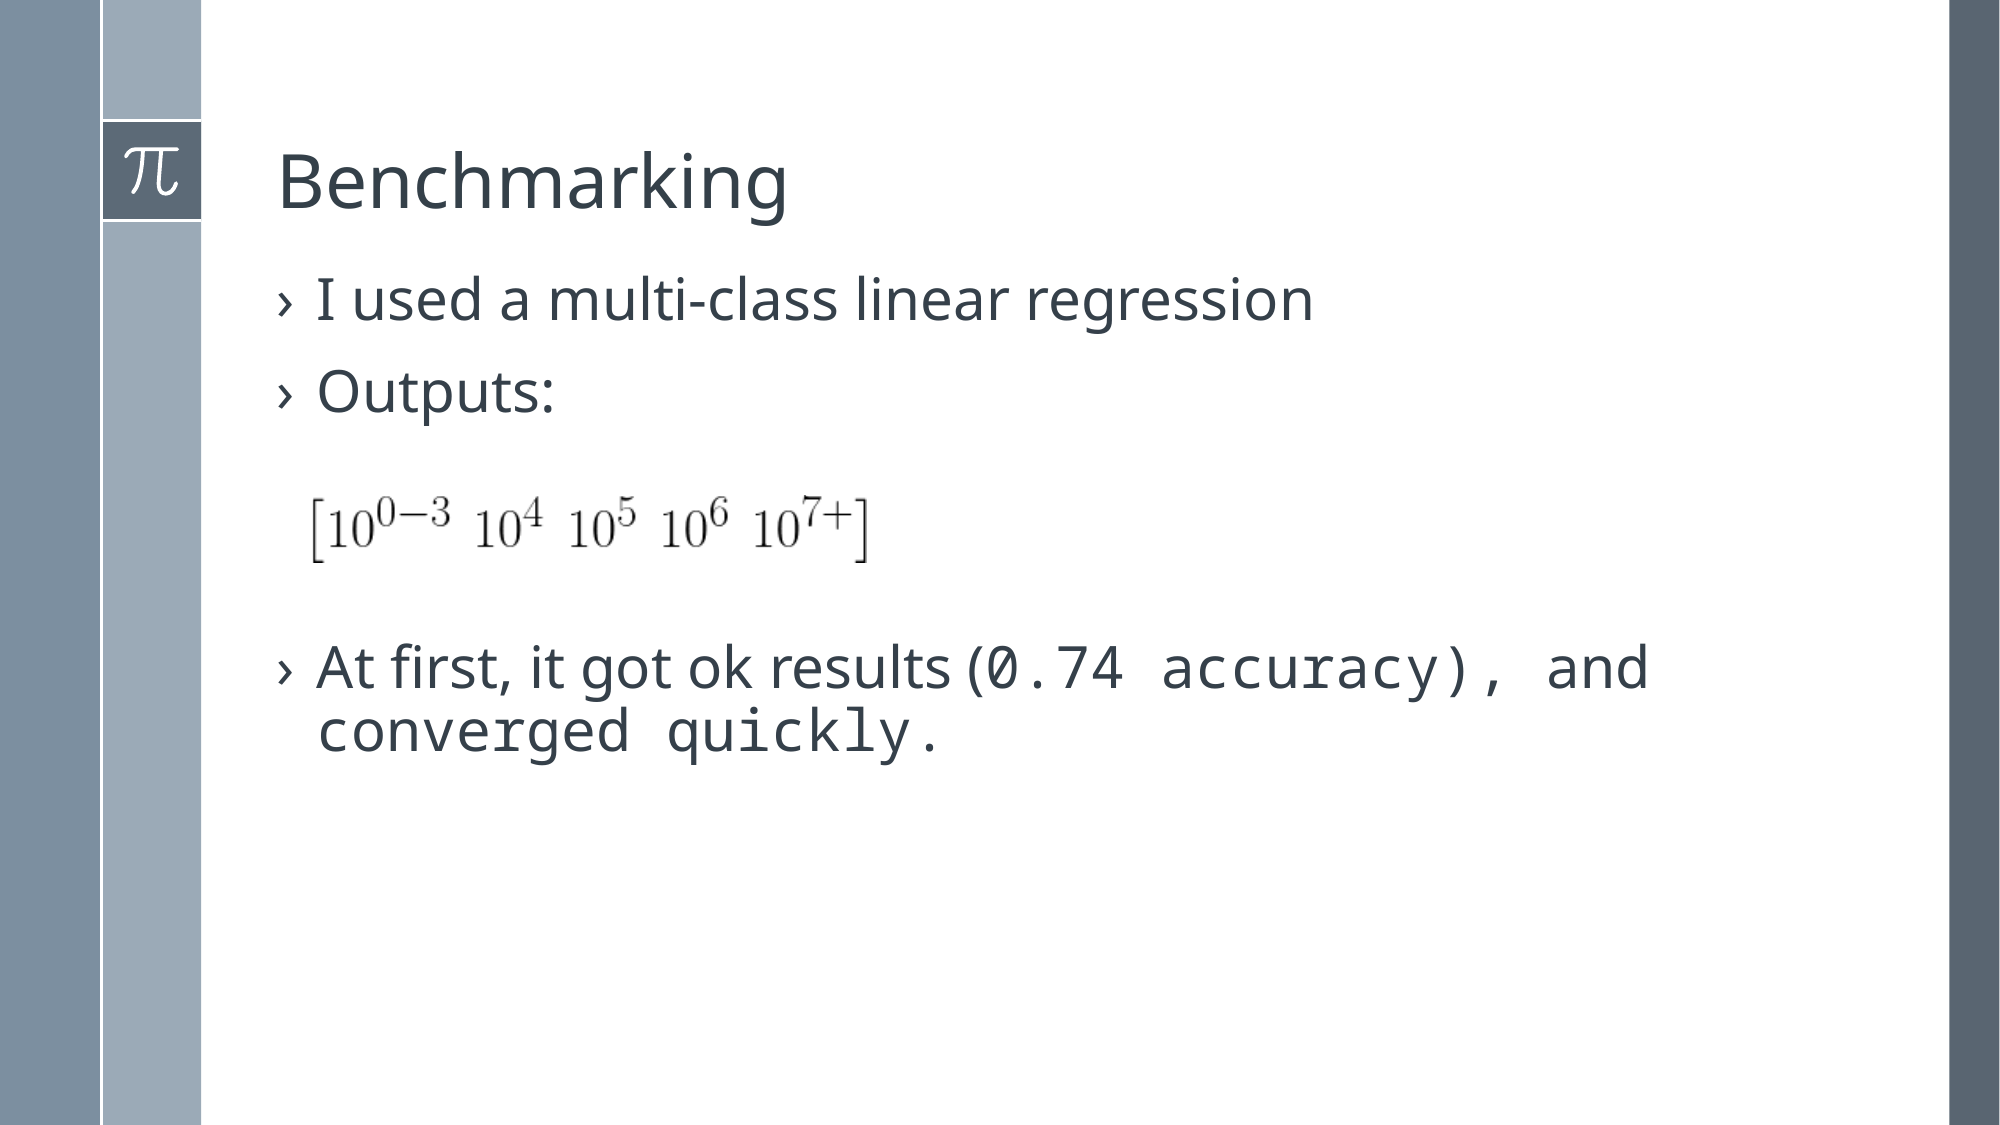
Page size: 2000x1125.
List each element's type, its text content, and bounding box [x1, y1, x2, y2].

list I used a multi-class linear regression Outputs: At first, it got ok results (0.74 accuracy), and converged quickly. [261, 262, 1867, 1013]
title Benchmarking [261, 29, 1867, 233]
picture [312, 495, 867, 563]
